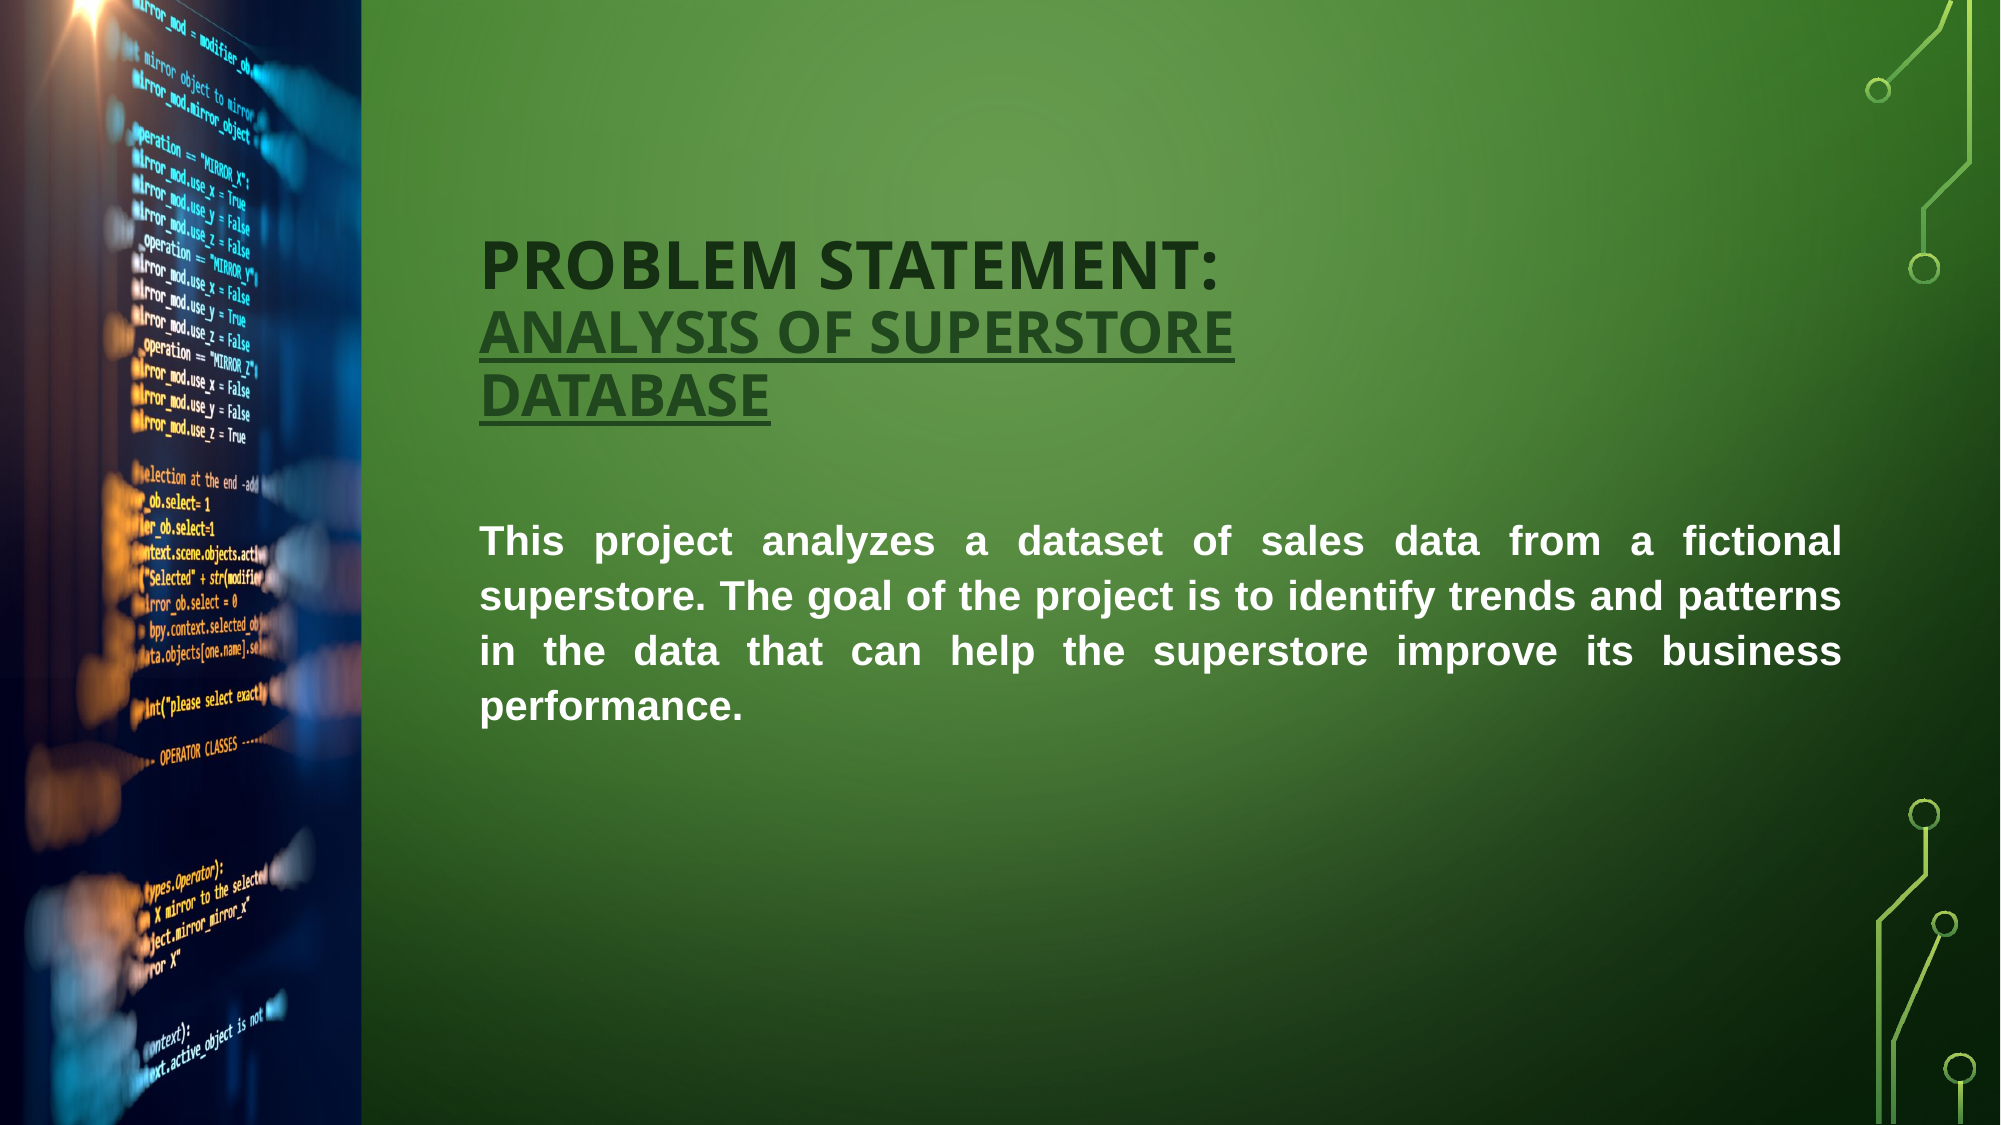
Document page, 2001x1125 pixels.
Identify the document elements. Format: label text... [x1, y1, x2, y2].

title problem Statement: Analysis of superstore database [464, 209, 1443, 430]
list This project analyzes a dataset of sales data from a fictional superstore. The goal of the project is to identify trends and patterns in the data that can help the superstore improve its business performance. [464, 430, 1859, 1012]
picture [0, 0, 362, 1125]
